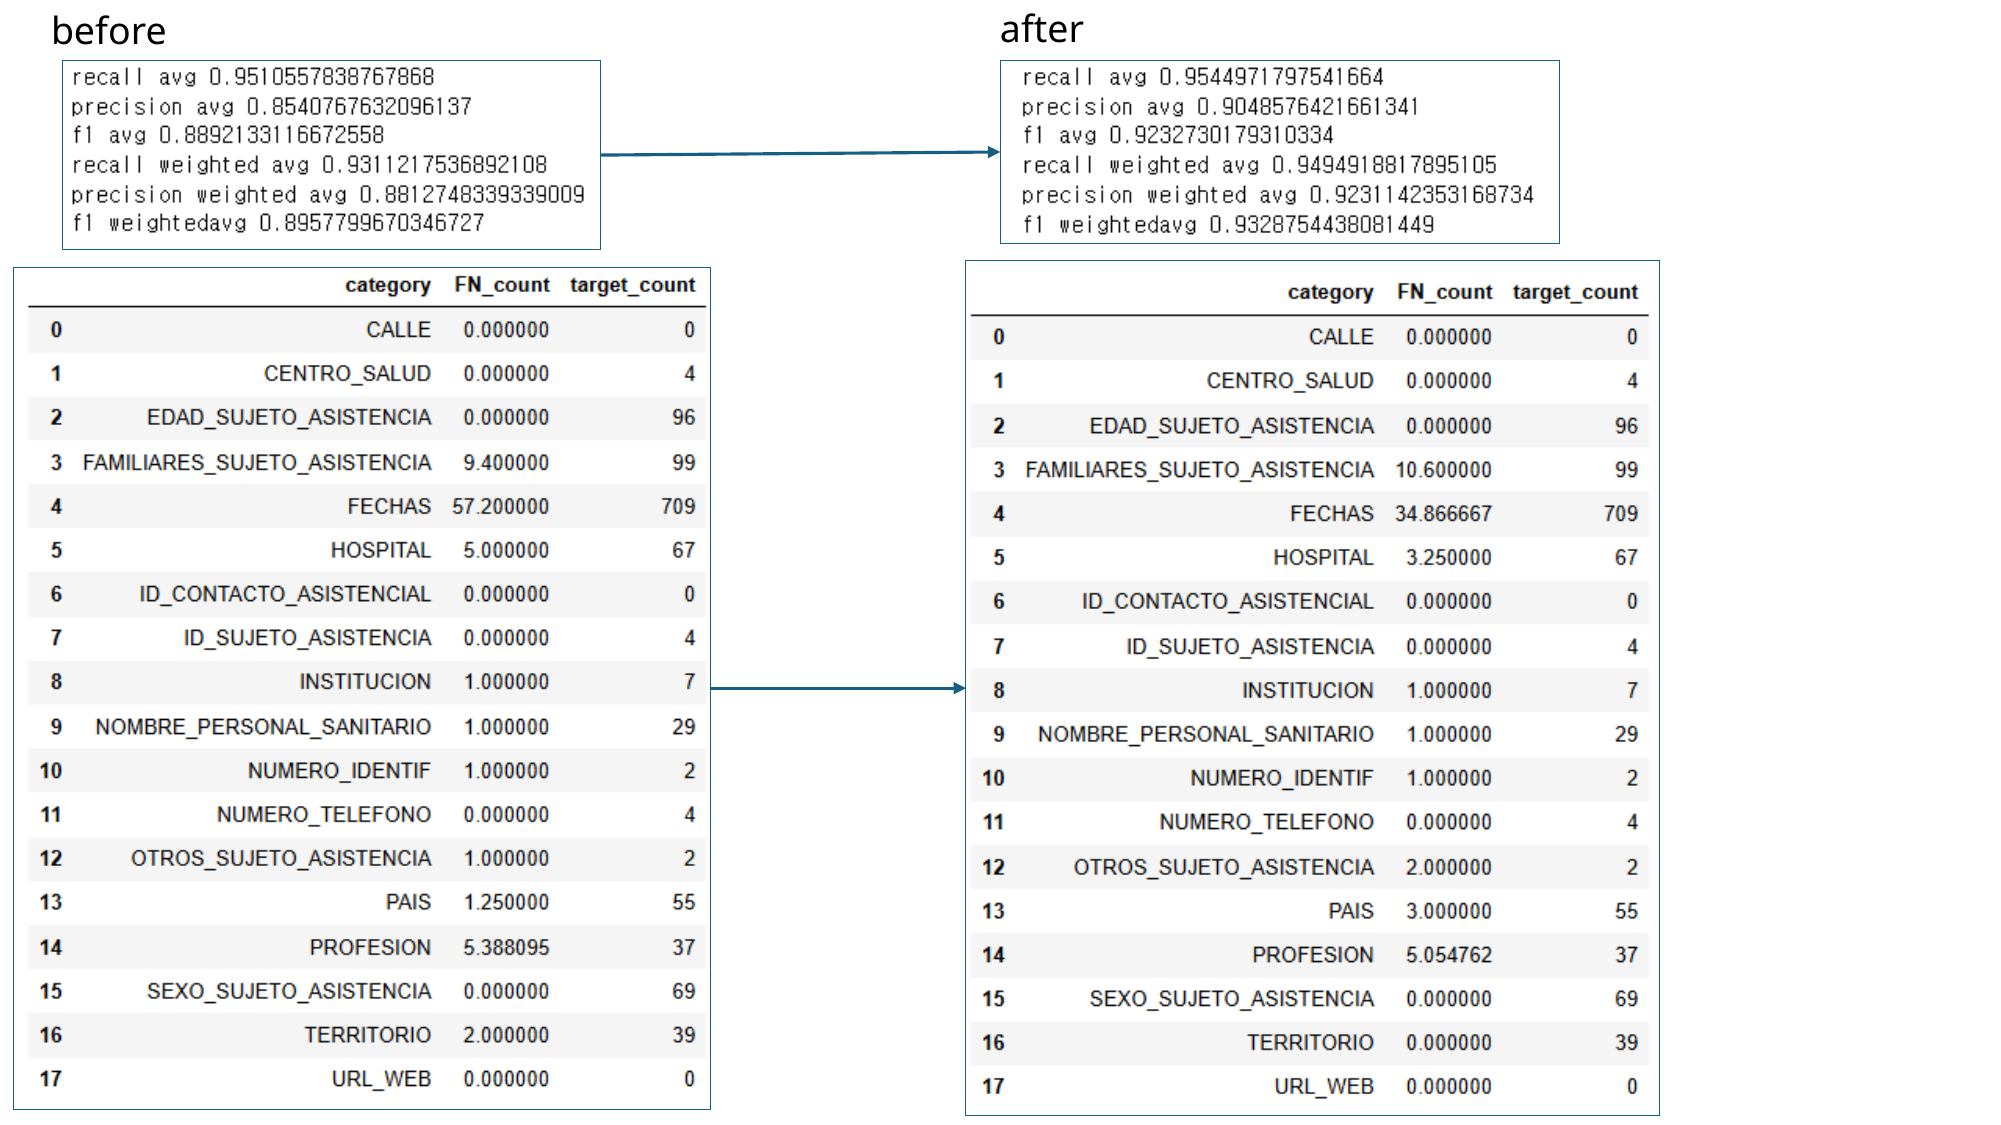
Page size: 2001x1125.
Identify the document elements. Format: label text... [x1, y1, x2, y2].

text_box after [985, 0, 1099, 58]
picture [62, 60, 601, 251]
picture [965, 260, 1661, 1117]
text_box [599, 151, 1001, 156]
picture [12, 266, 711, 1110]
text_box before [36, 0, 182, 60]
picture [999, 59, 1561, 244]
